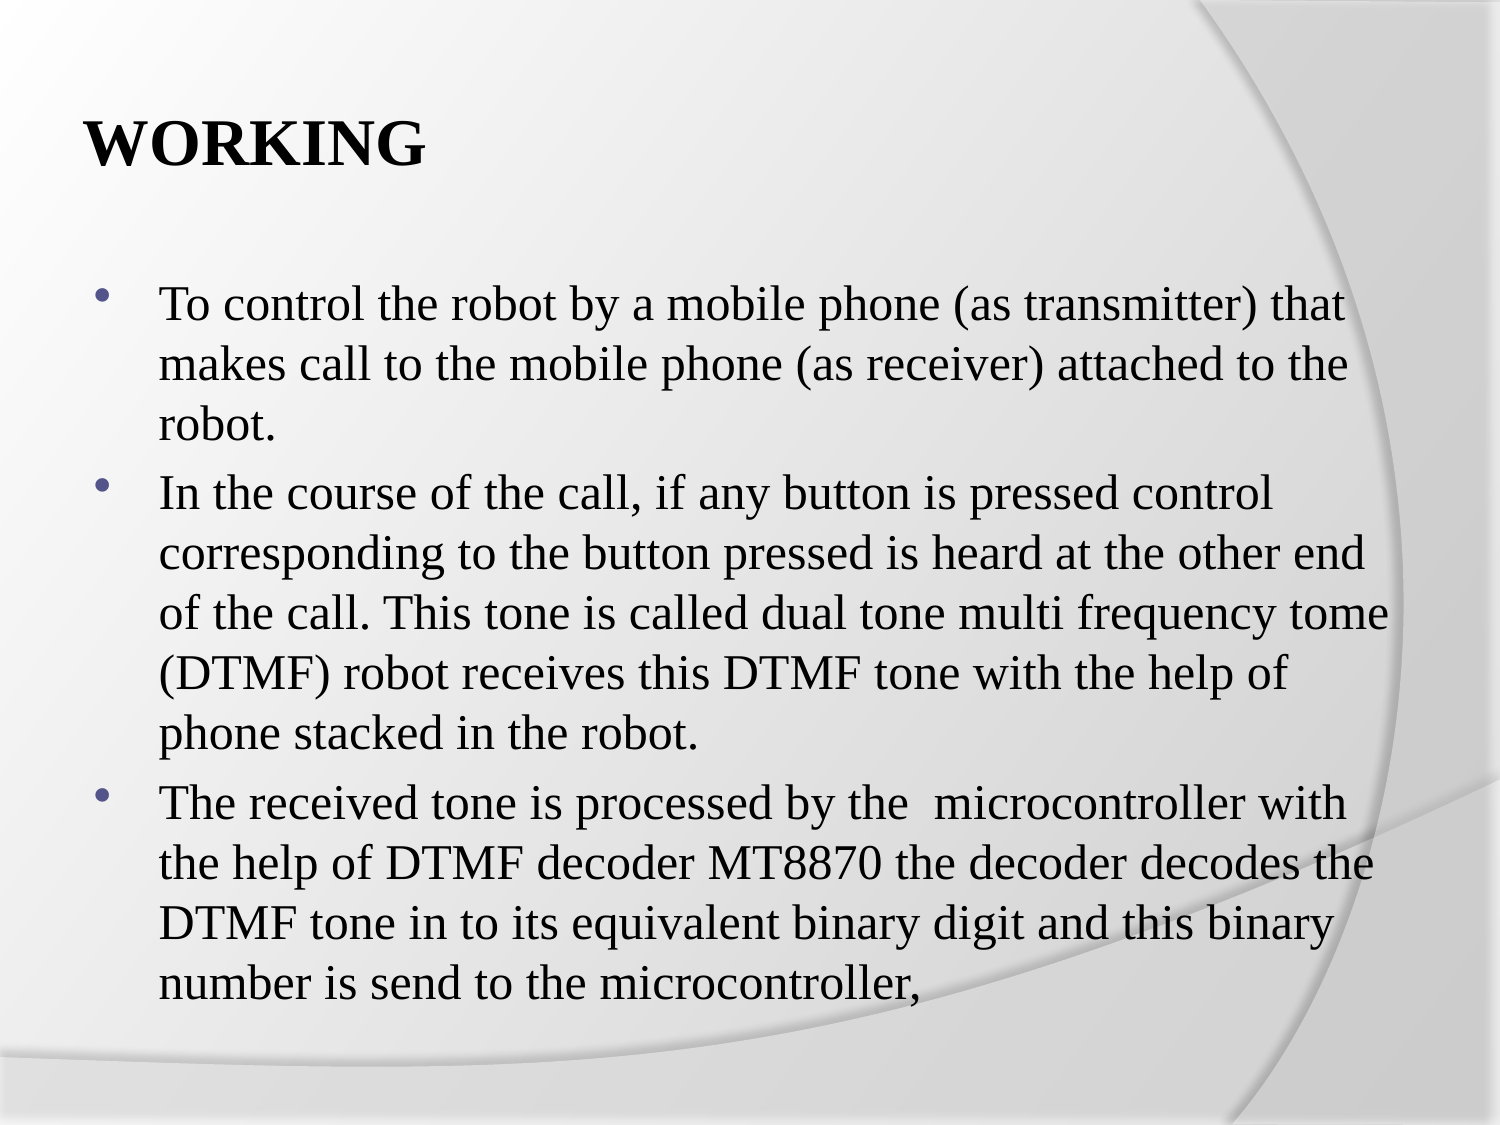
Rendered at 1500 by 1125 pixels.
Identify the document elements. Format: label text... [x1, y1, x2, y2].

list To control the robot by a mobile phone (as transmitter) that makes call to the mobile phone (as receiver) attached to the robot. In the course of the call, if any button is pressed control corresponding to the button pressed is heard at the other end of the call. This tone is called dual tone multi frequency tome (DTMF) robot receives this DTMF tone with the help of phone stacked in the robot. The received tone is processed by the microcontroller with the help of DTMF decoder MT8870 the decoder decodes the DTMF tone in to its equivalent binary digit and this binary number is send to the microcontroller, [75, 262, 1425, 1088]
title WORKING [75, 45, 1300, 233]
